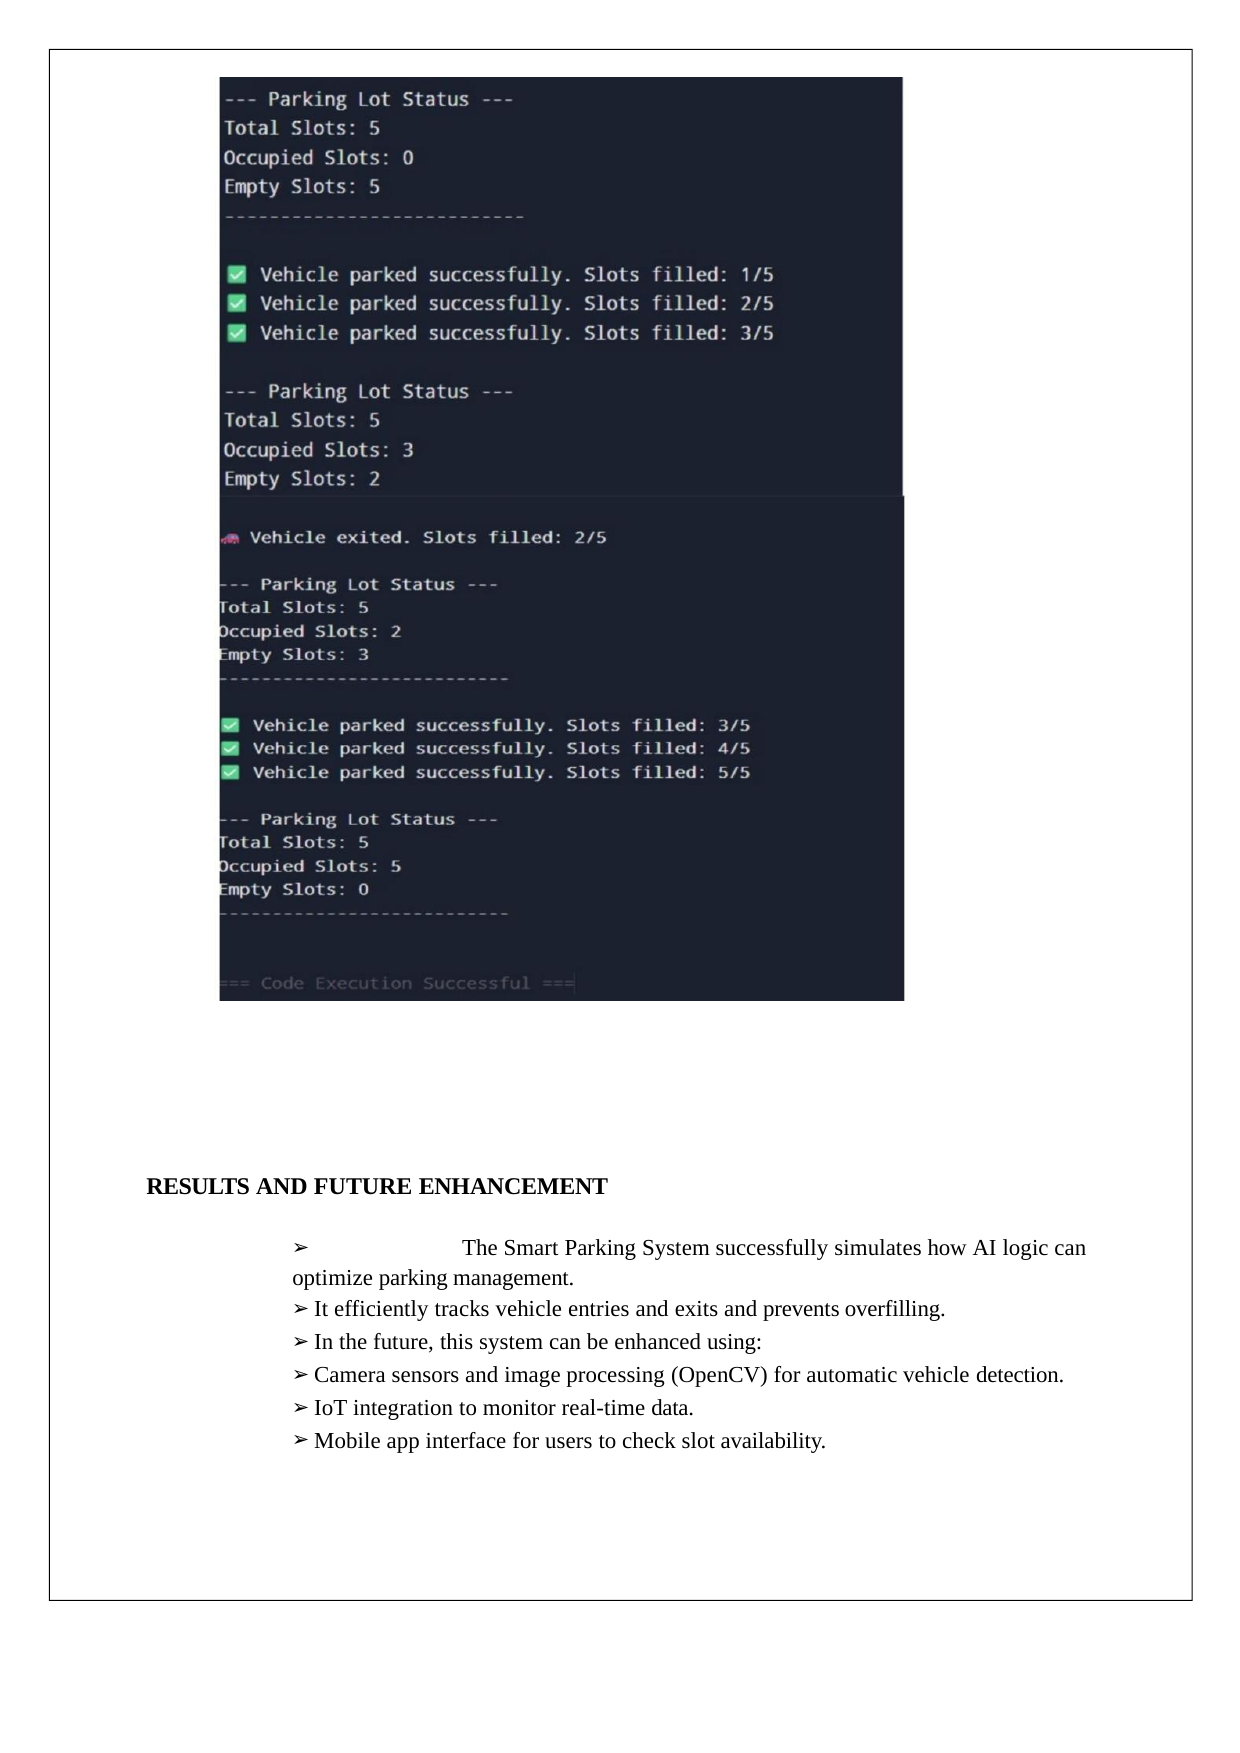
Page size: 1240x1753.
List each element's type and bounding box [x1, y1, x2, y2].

text_box [48, 48, 1193, 1602]
